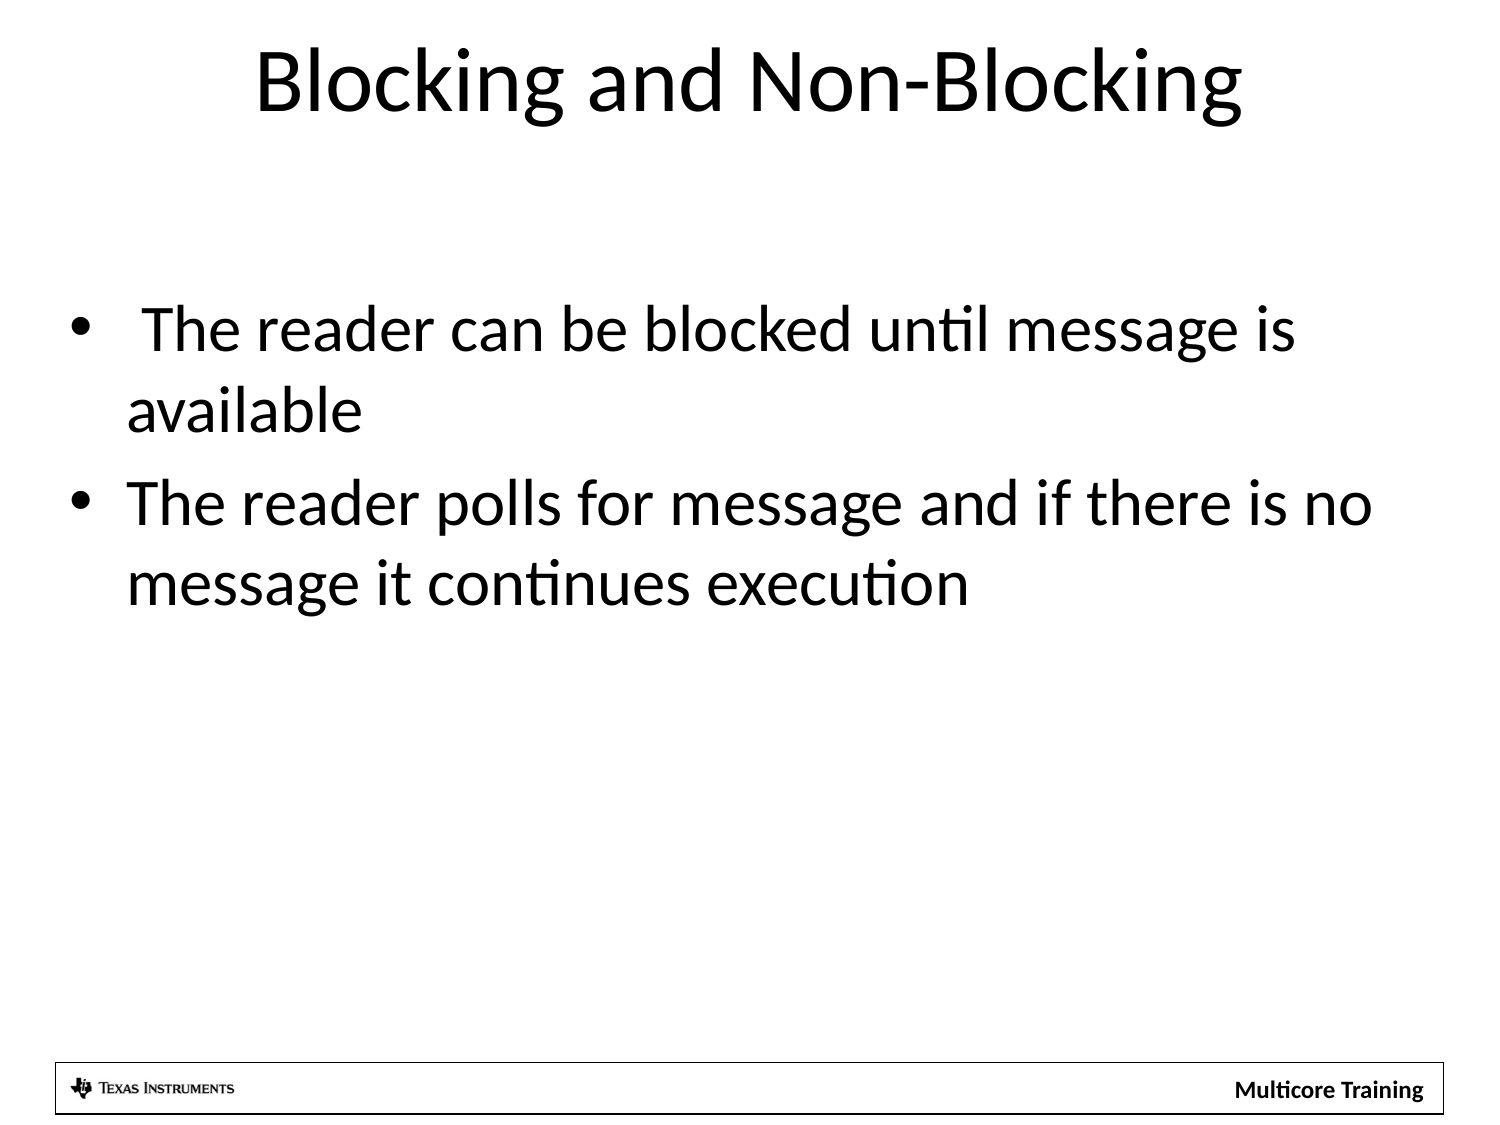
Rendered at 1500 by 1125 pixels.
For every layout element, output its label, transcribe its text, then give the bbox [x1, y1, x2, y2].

picture [59, 1066, 245, 1110]
list The reader can be blocked until message is available The reader polls for message and if there is no message it continues execution [54, 194, 1444, 1032]
title Blocking and Non-Blocking [74, 12, 1426, 138]
